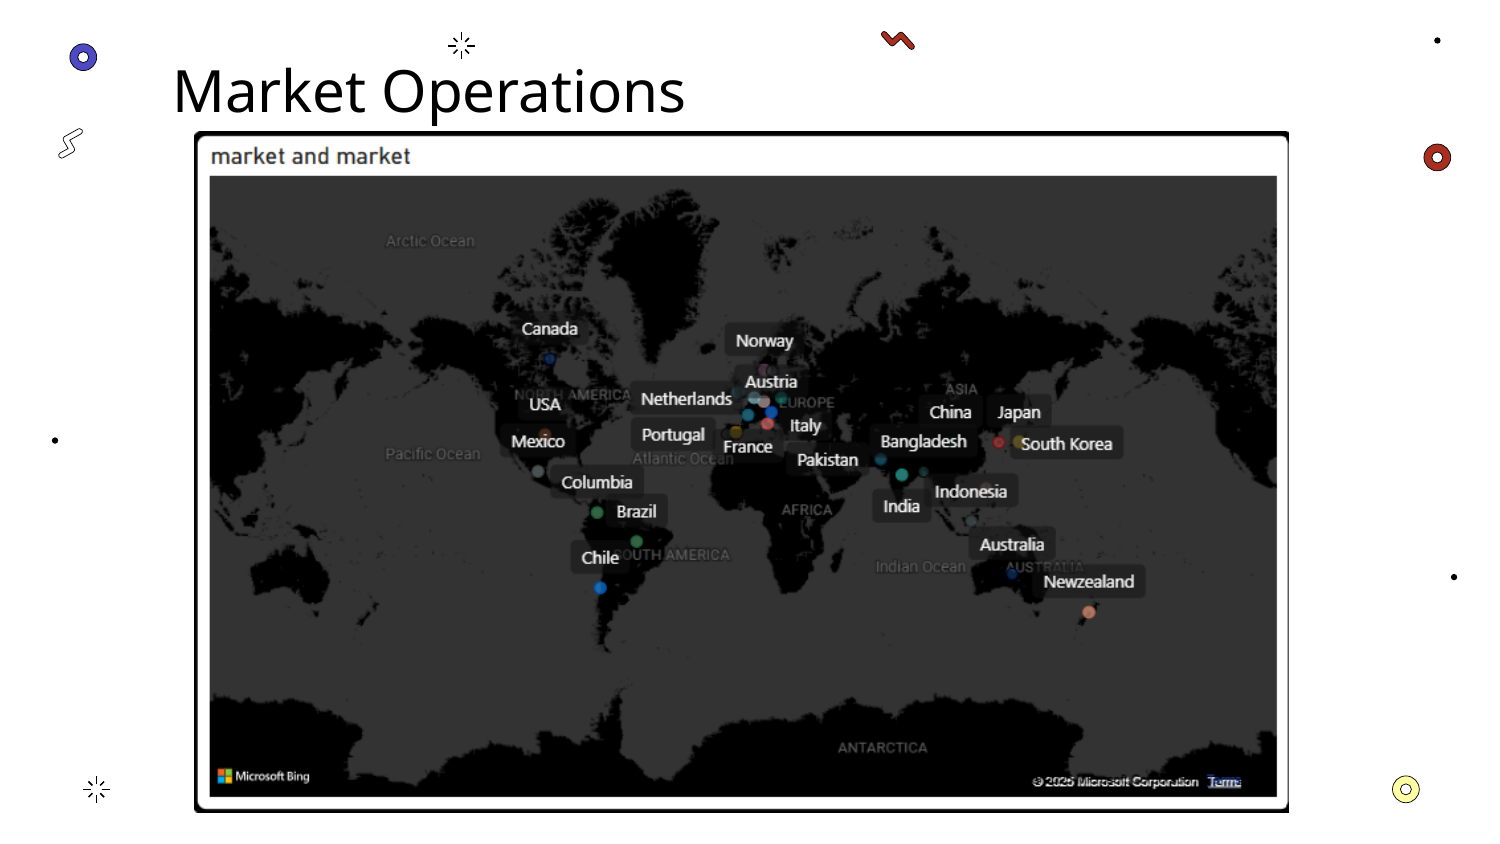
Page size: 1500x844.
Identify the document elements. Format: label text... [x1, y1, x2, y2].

picture [193, 130, 1289, 813]
title Market Operations [157, 5, 947, 145]
